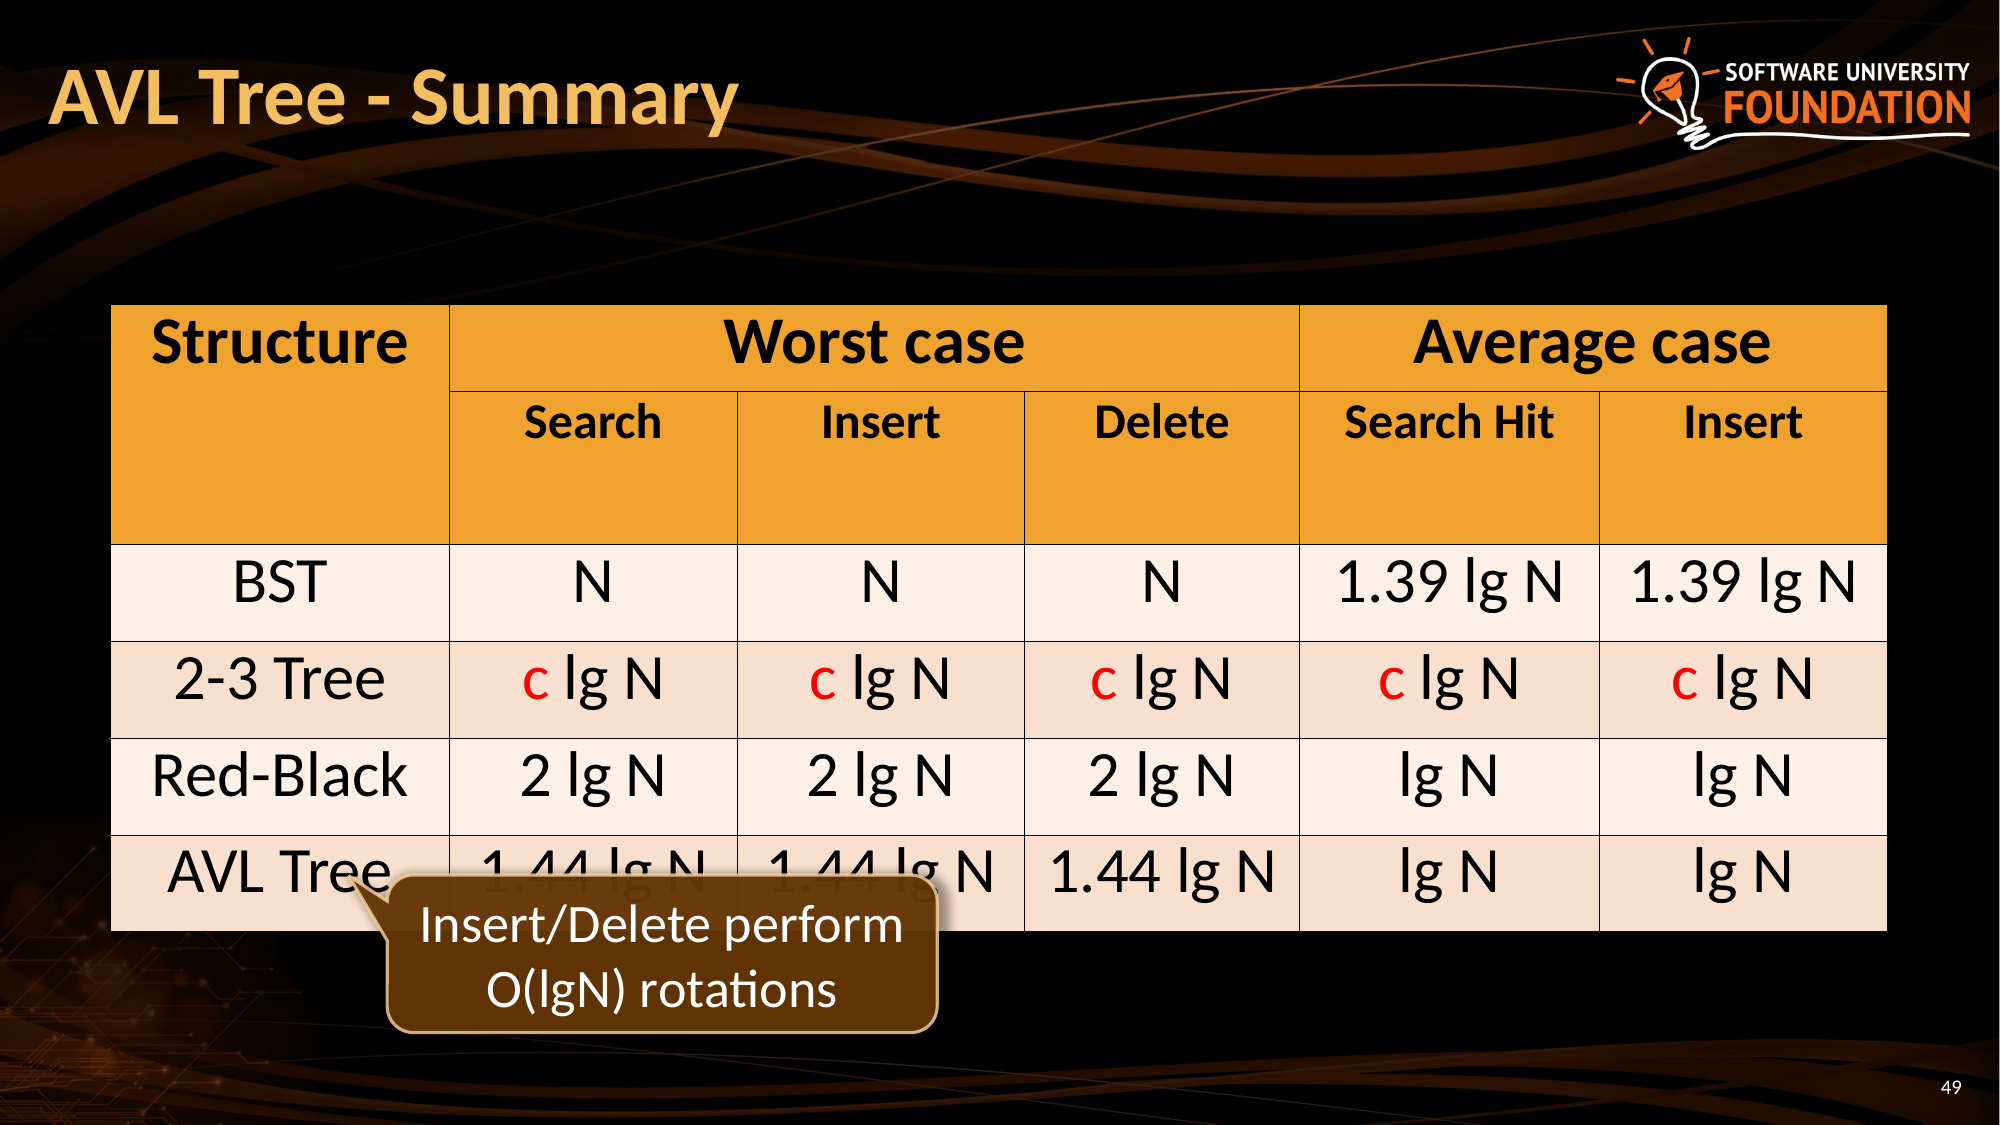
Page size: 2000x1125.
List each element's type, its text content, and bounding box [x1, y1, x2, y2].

table_cell 2-3 Tree [111, 642, 449, 738]
title AVL Tree - Summary [30, 6, 1602, 189]
table_header Structure [111, 305, 449, 544]
table_cell Search [450, 392, 737, 544]
table_cell N [1025, 545, 1299, 641]
table_cell c lg N [1600, 642, 1887, 738]
table_cell Red-Black [111, 739, 449, 835]
table_cell lg N [1300, 739, 1599, 835]
table_header Worst case [450, 305, 1299, 391]
table_cell 1.44 lg N [738, 836, 1024, 931]
table_cell lg N [1600, 836, 1887, 931]
table_cell c lg N [450, 642, 737, 738]
table_cell 1.44 lg N [1025, 836, 1299, 931]
table_cell c lg N [738, 642, 1024, 738]
table_cell 2 lg N [1025, 739, 1299, 835]
table_cell 1.44 lg N [450, 836, 737, 867]
table_cell Search Hit [1300, 392, 1599, 544]
picture [0, 0, 2000, 1125]
table_cell 2 lg N [738, 739, 1024, 835]
table_cell N [738, 545, 1024, 641]
table_cell lg N [1300, 836, 1599, 931]
table_cell AVL Tree [111, 836, 449, 931]
table_cell c lg N [1300, 642, 1599, 738]
table_cell c lg N [1025, 642, 1299, 738]
slide_number 49 [1897, 1070, 1968, 1103]
table_cell lg N [1600, 739, 1887, 835]
table_cell Insert [1600, 392, 1887, 544]
table_cell Delete [1025, 392, 1299, 544]
table_cell Insert [738, 392, 1024, 544]
table_cell N [450, 545, 737, 641]
table_cell 2 lg N [450, 739, 737, 835]
table_header Average case [1300, 305, 1887, 391]
table_cell BST [111, 545, 449, 641]
table_cell 1.39 lg N [1600, 545, 1887, 641]
text_box Insert/Delete perform O(lgN) rotations [347, 873, 939, 1034]
table_cell 1.39 lg N [1300, 545, 1599, 641]
